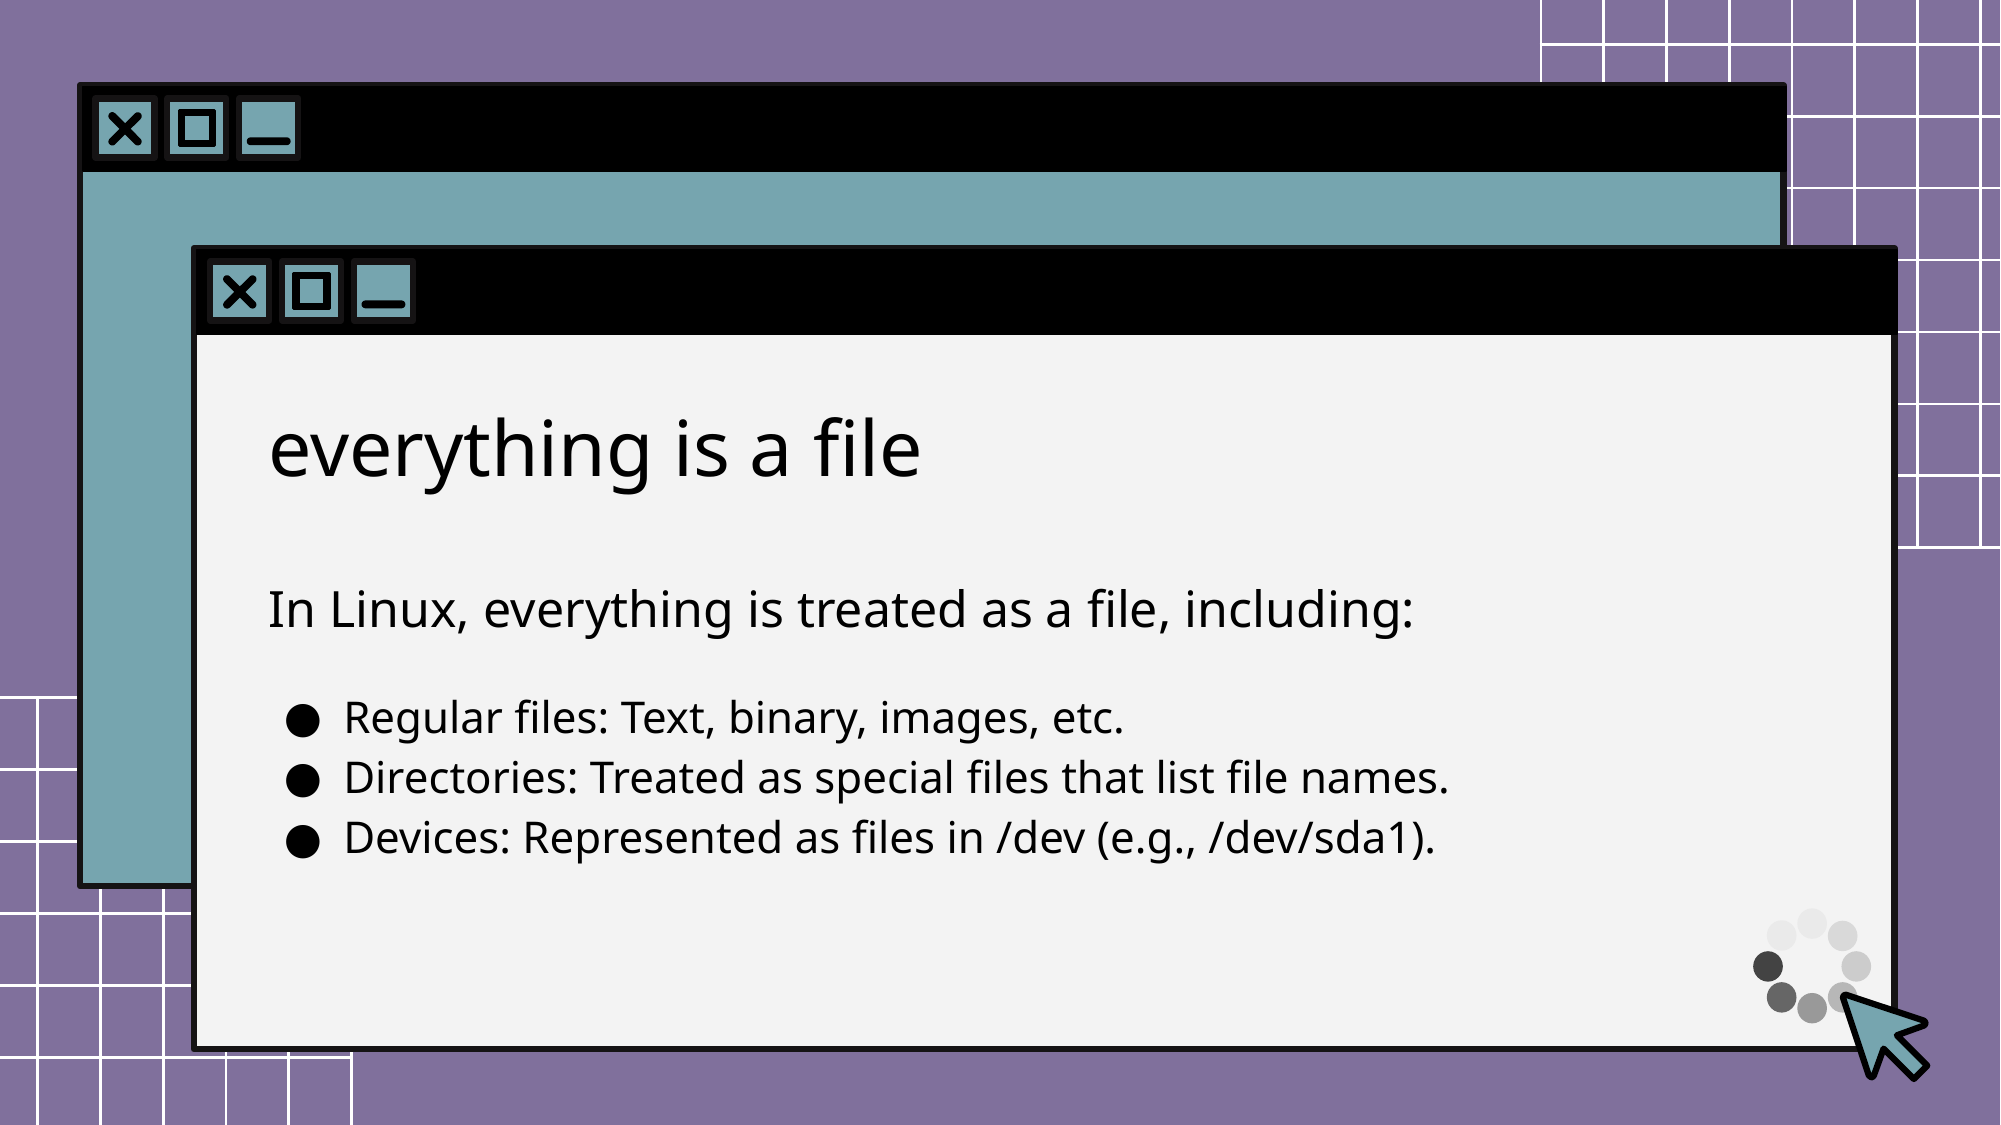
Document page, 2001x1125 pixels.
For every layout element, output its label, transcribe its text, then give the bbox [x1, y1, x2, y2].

list In Linux, everything is treated as a file, including: Regular files: Text, binary, images, etc. Directories: Treated as special files that list file names. Devices: Represented as files in /dev (e.g., /dev/sda1). [248, 548, 1838, 1000]
title everything is a file [248, 379, 1838, 548]
